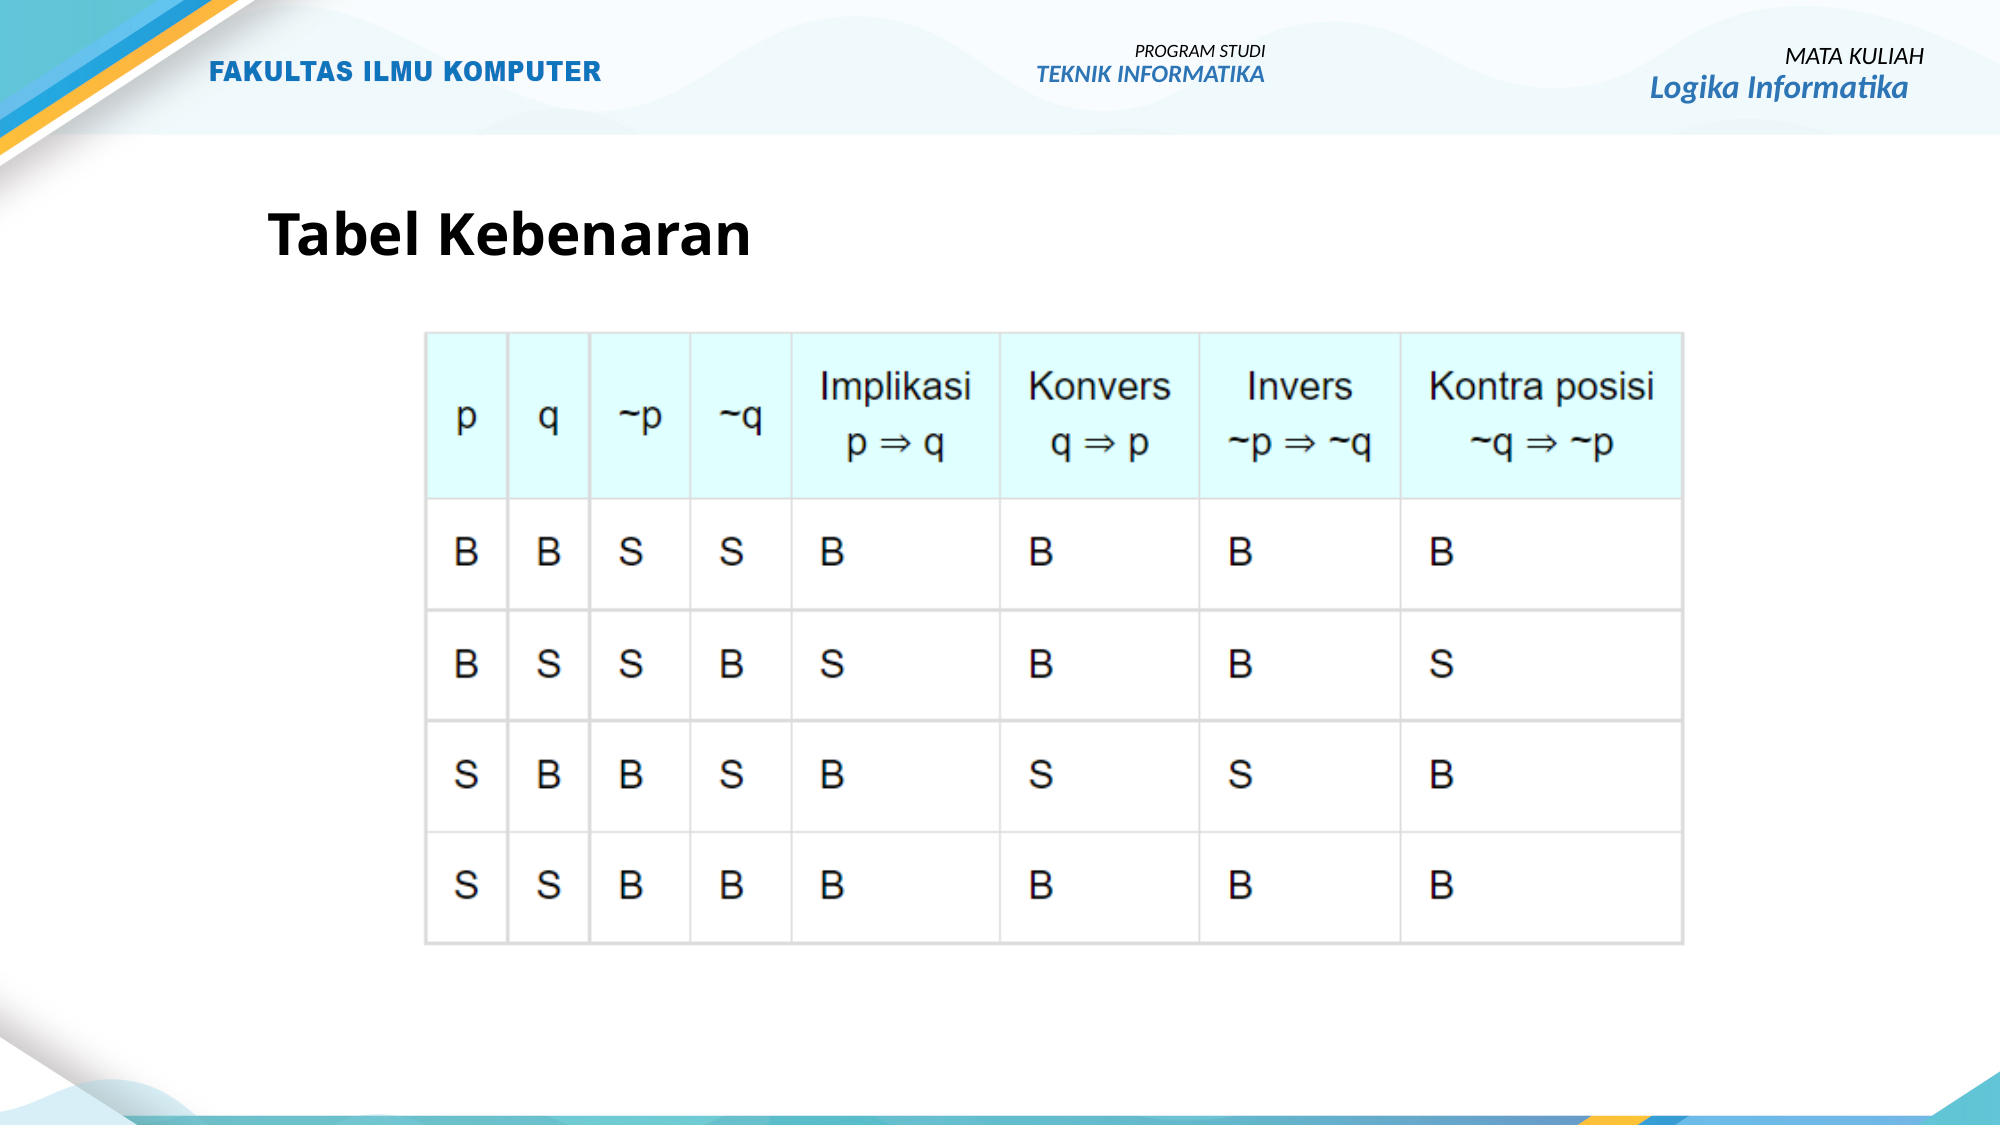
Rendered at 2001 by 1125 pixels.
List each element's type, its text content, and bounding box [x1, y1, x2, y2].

text_box PROGRAM STUDI TEKNIK INFORMATIKA [904, 33, 1281, 118]
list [412, 302, 1692, 967]
picture [0, 0, 2000, 1125]
text_box MATA KULIAH Logika Informatika [1374, 35, 1940, 147]
title Tabel Kebenaran [252, 170, 1852, 303]
